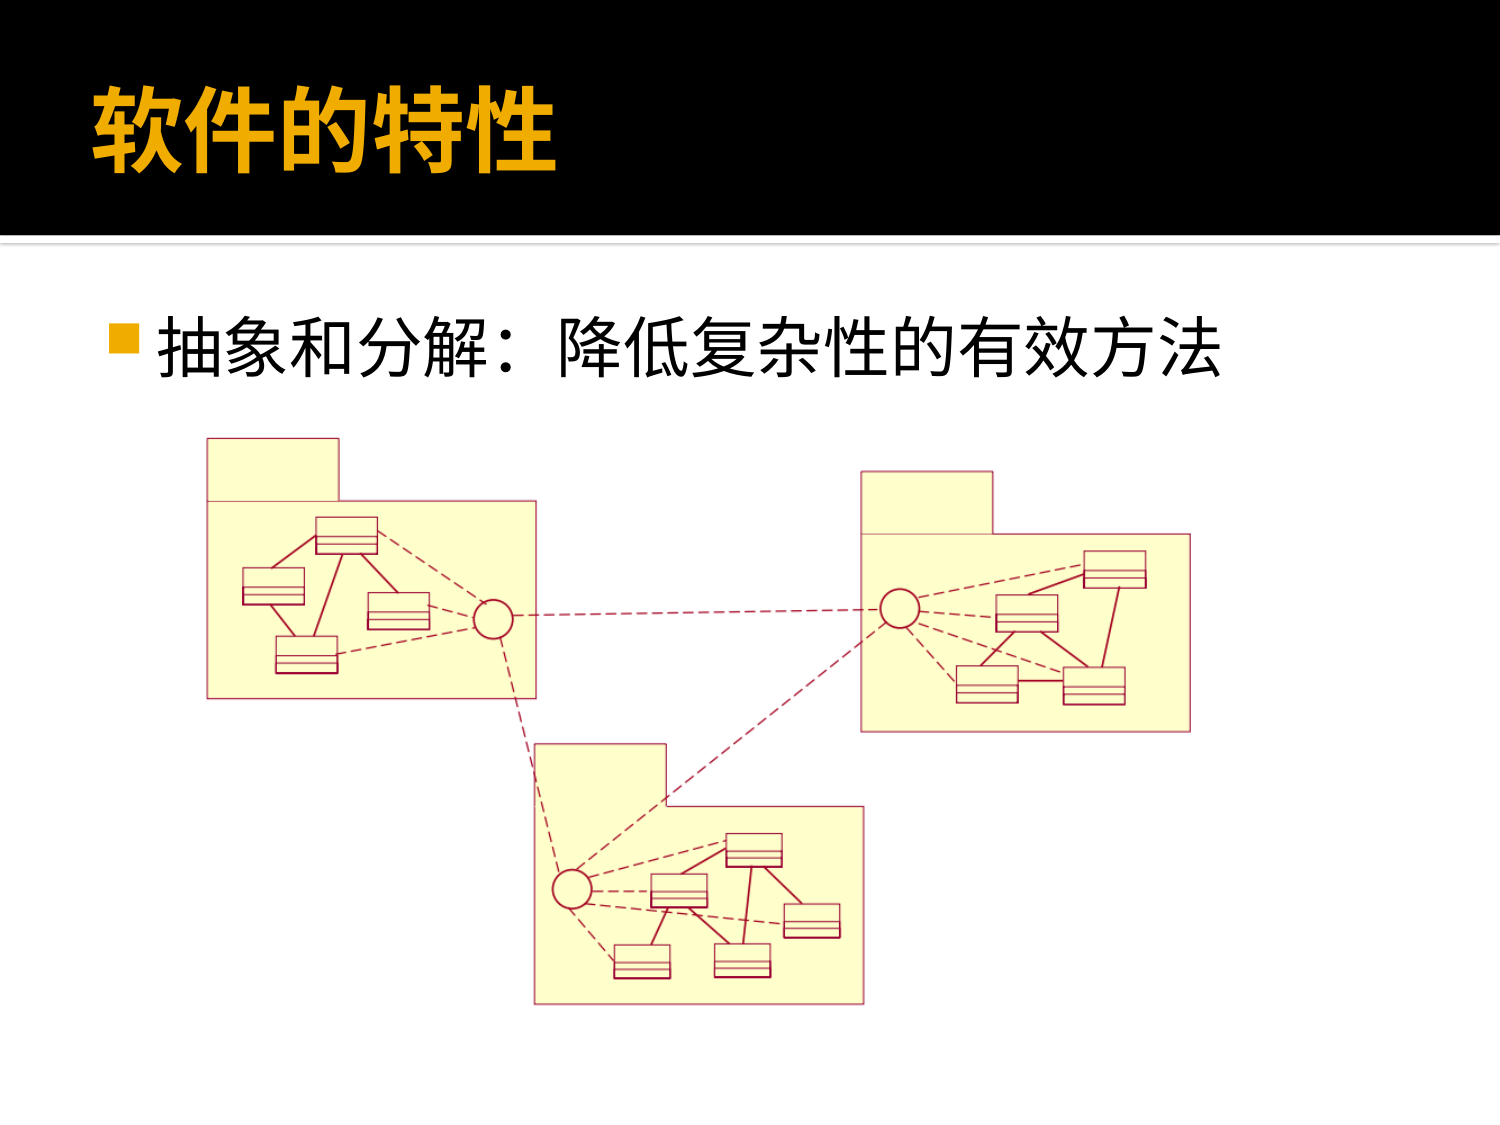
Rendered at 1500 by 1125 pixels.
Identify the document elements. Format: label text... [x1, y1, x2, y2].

title 软件的特性 [75, 25, 1425, 231]
list 抽象和分解：降低复杂性的有效方法 [75, 291, 1425, 1050]
picture [187, 421, 1210, 1020]
